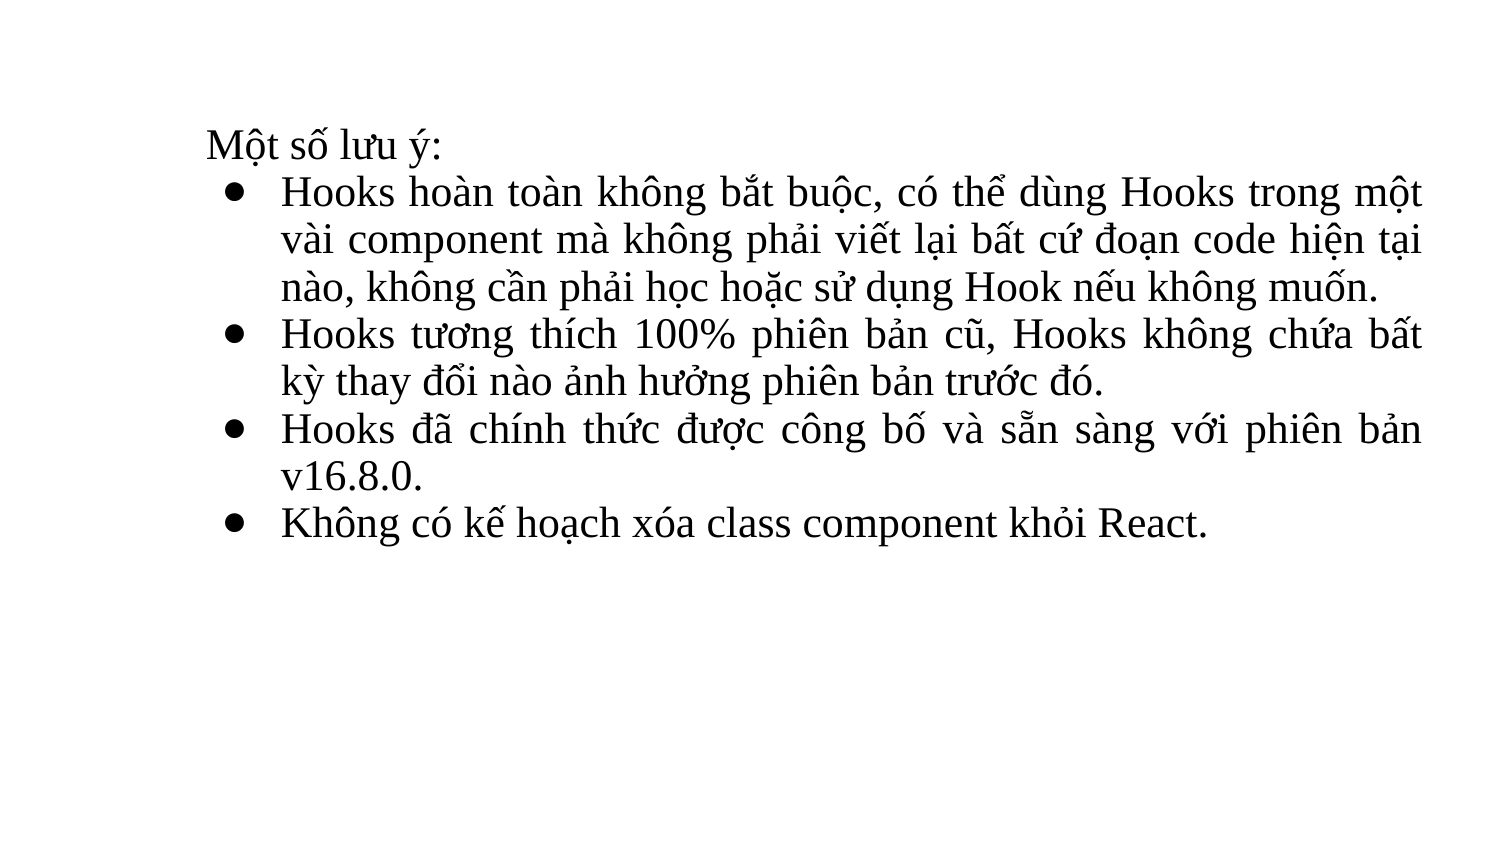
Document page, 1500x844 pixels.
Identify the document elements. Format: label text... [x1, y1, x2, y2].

subtitle Một số lưu ý: Hooks hoàn toàn không bắt buộc, có thể dùng Hooks trong một vài component mà không phải viết lại bất cứ đoạn code hiện tại nào, không cần phải học hoặc sử dụng Hook nếu không muốn. Hooks tương thích 100% phiên bản cũ, Hooks không chứa bất kỳ thay đổi nào ảnh hưởng phiên bản trước đó. Hooks đã chính thức được công bố và sẵn sàng với phiên bản v16.8.0. Không có kế hoạch xóa class component khỏi React. [40, 106, 1439, 737]
